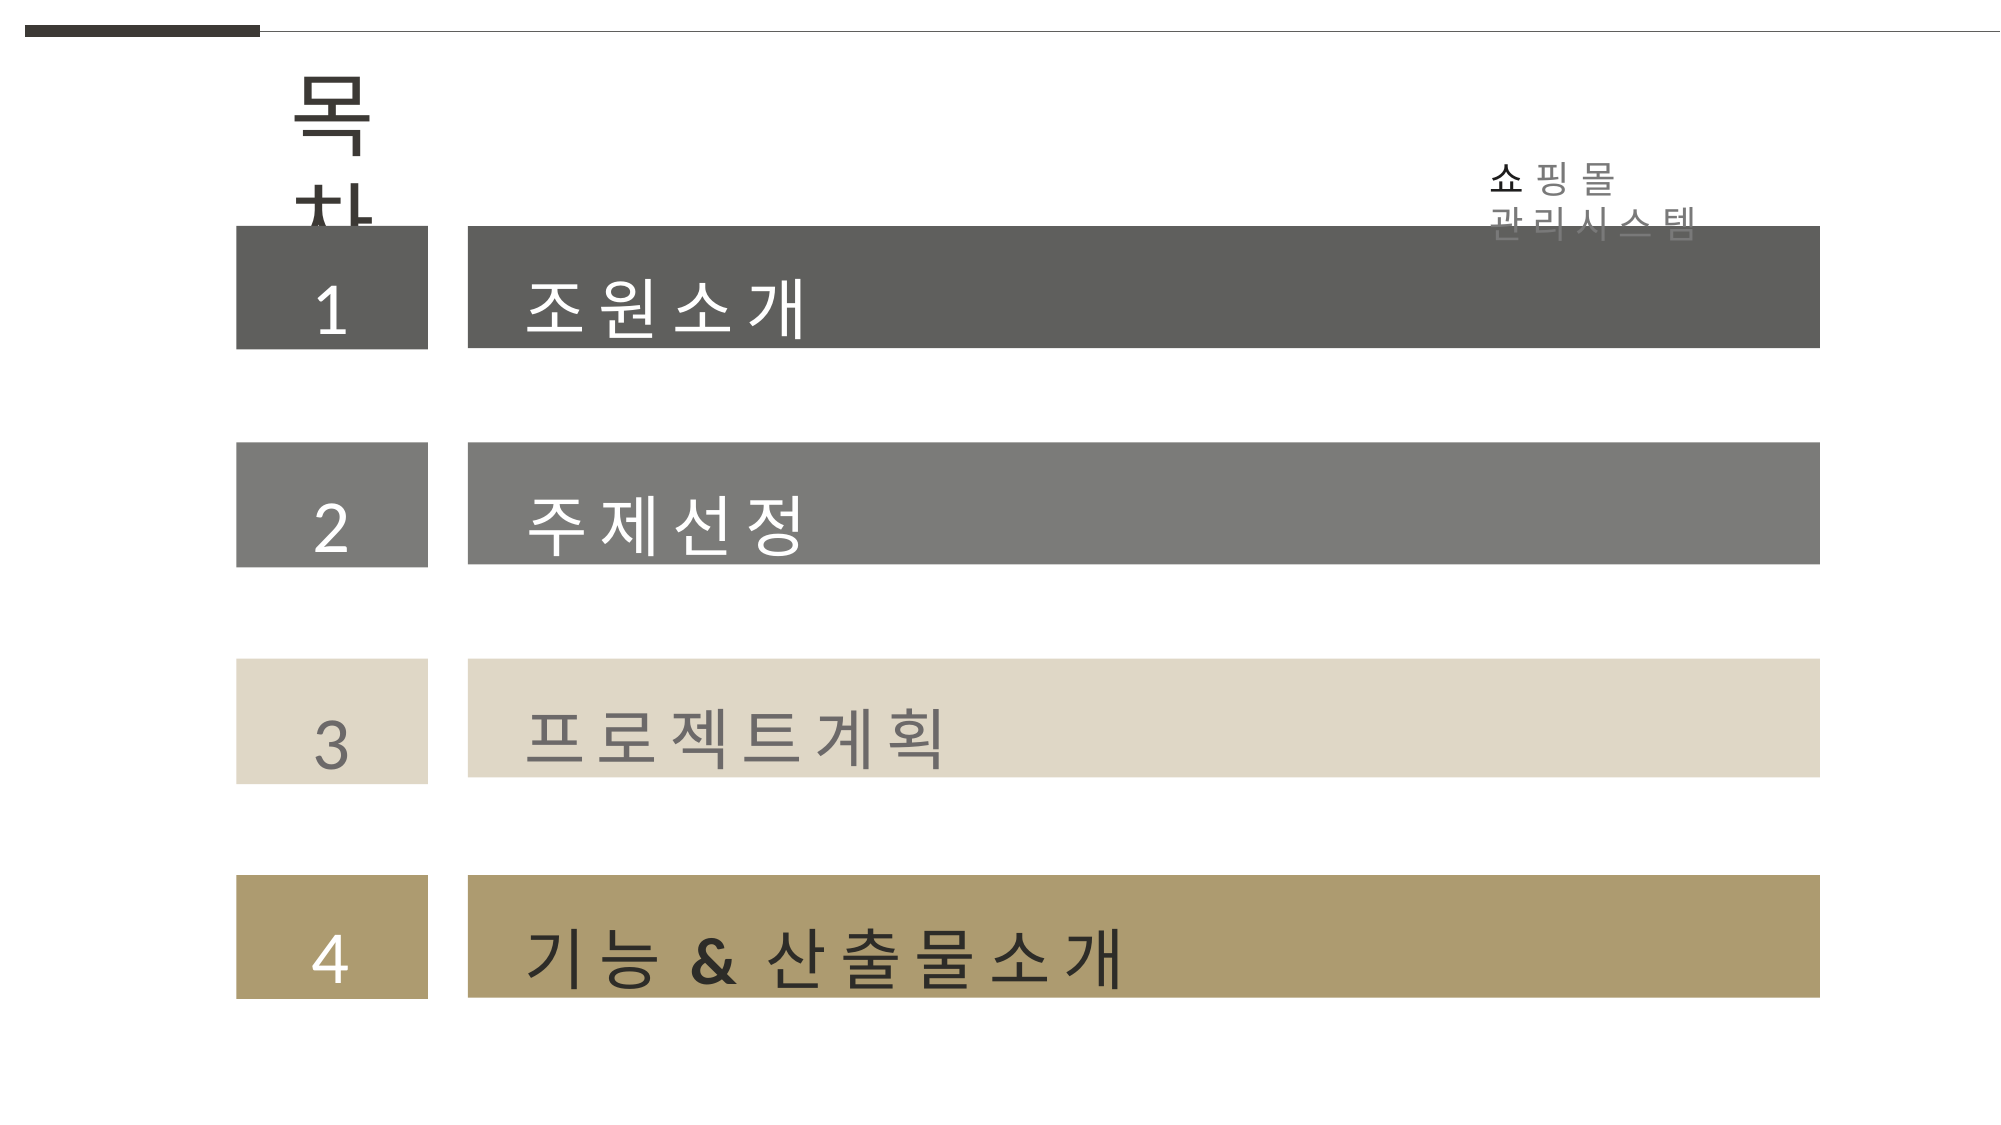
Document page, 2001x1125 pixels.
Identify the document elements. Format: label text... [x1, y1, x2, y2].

text_box 기능&산출물소개 [467, 875, 1820, 998]
text_box 2 [236, 442, 428, 568]
text_box 주제선정 [467, 442, 1820, 565]
text_box 1 [236, 225, 428, 350]
text_box 3 [236, 658, 428, 785]
text_box 조원소개 [467, 226, 1820, 349]
text_box 프로젝트계획 [467, 658, 1820, 778]
title 목 차. [287, 55, 505, 278]
text_box 쇼핑몰 관리시스템 [1487, 154, 1802, 247]
text_box 4 [236, 875, 428, 999]
